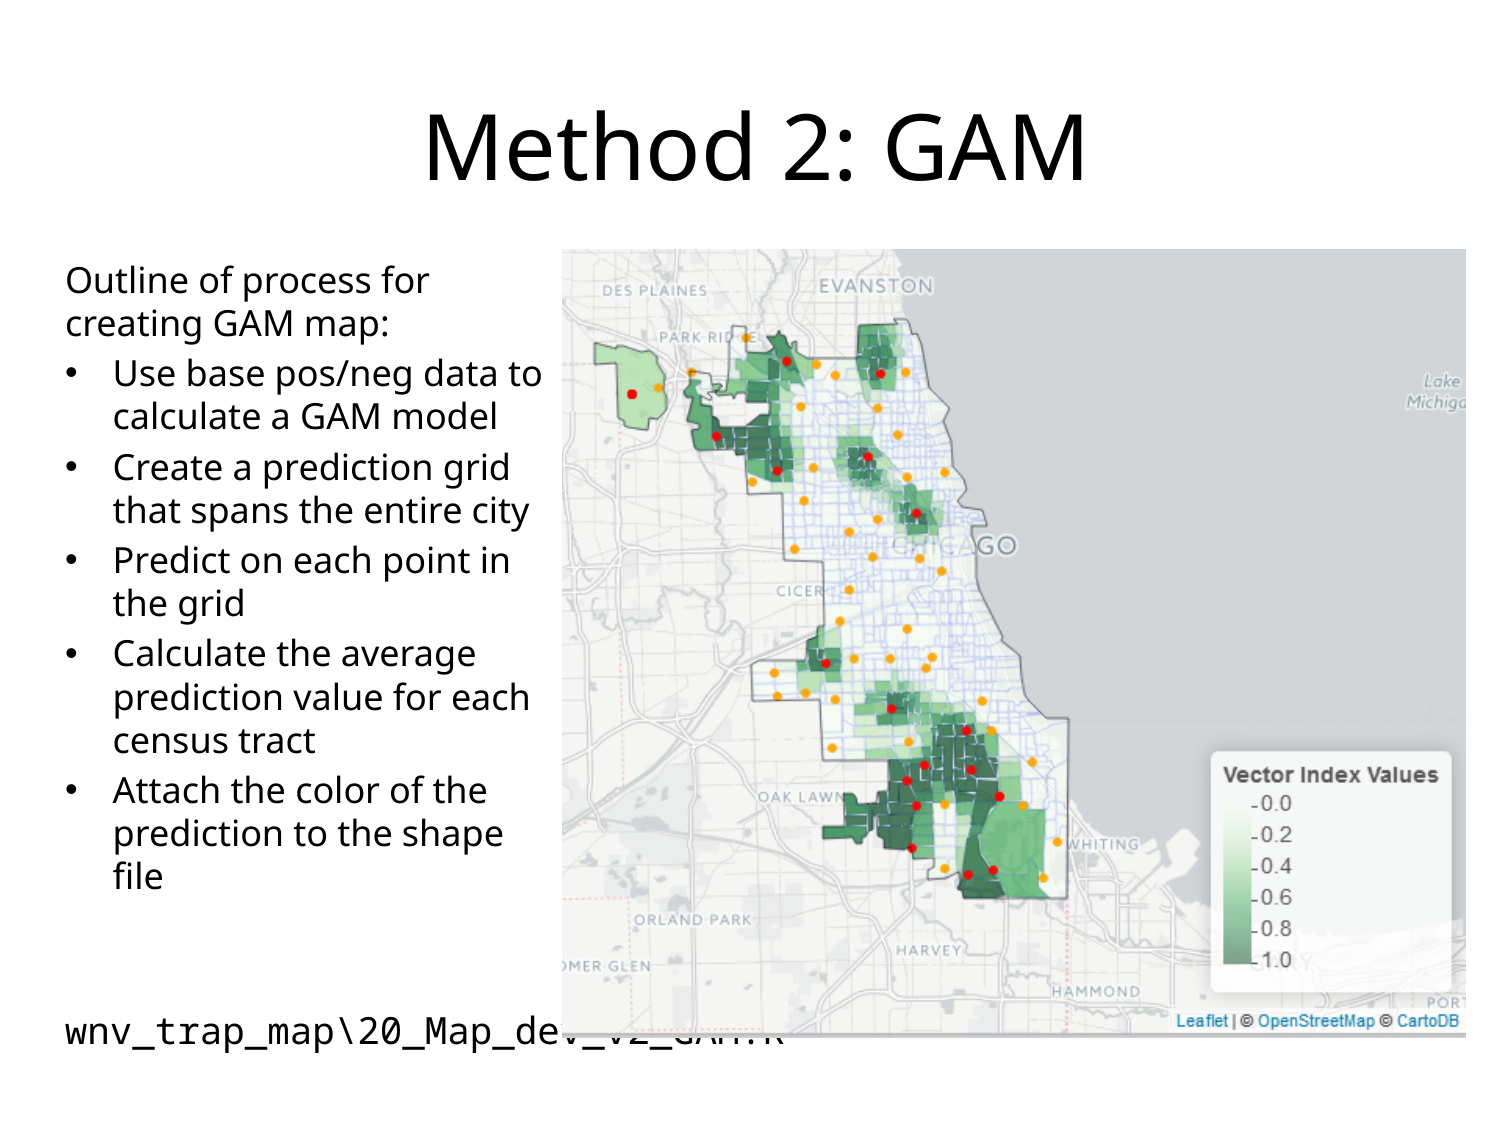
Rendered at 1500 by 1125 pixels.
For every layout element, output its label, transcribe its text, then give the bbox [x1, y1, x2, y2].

text_box wnv_trap_map\20_Map_dev_v2_GAM.R [49, 999, 1038, 1060]
list Outline of process for creating GAM map: Use base pos/neg data to calculate a GAM model Create a prediction grid that spans the entire city Predict on each point in the grid Calculate the average prediction value for each census tract Attach the color of the prediction to the shape file [50, 249, 561, 920]
title Method 2: GAM [137, 50, 1375, 238]
picture [562, 249, 1466, 1038]
